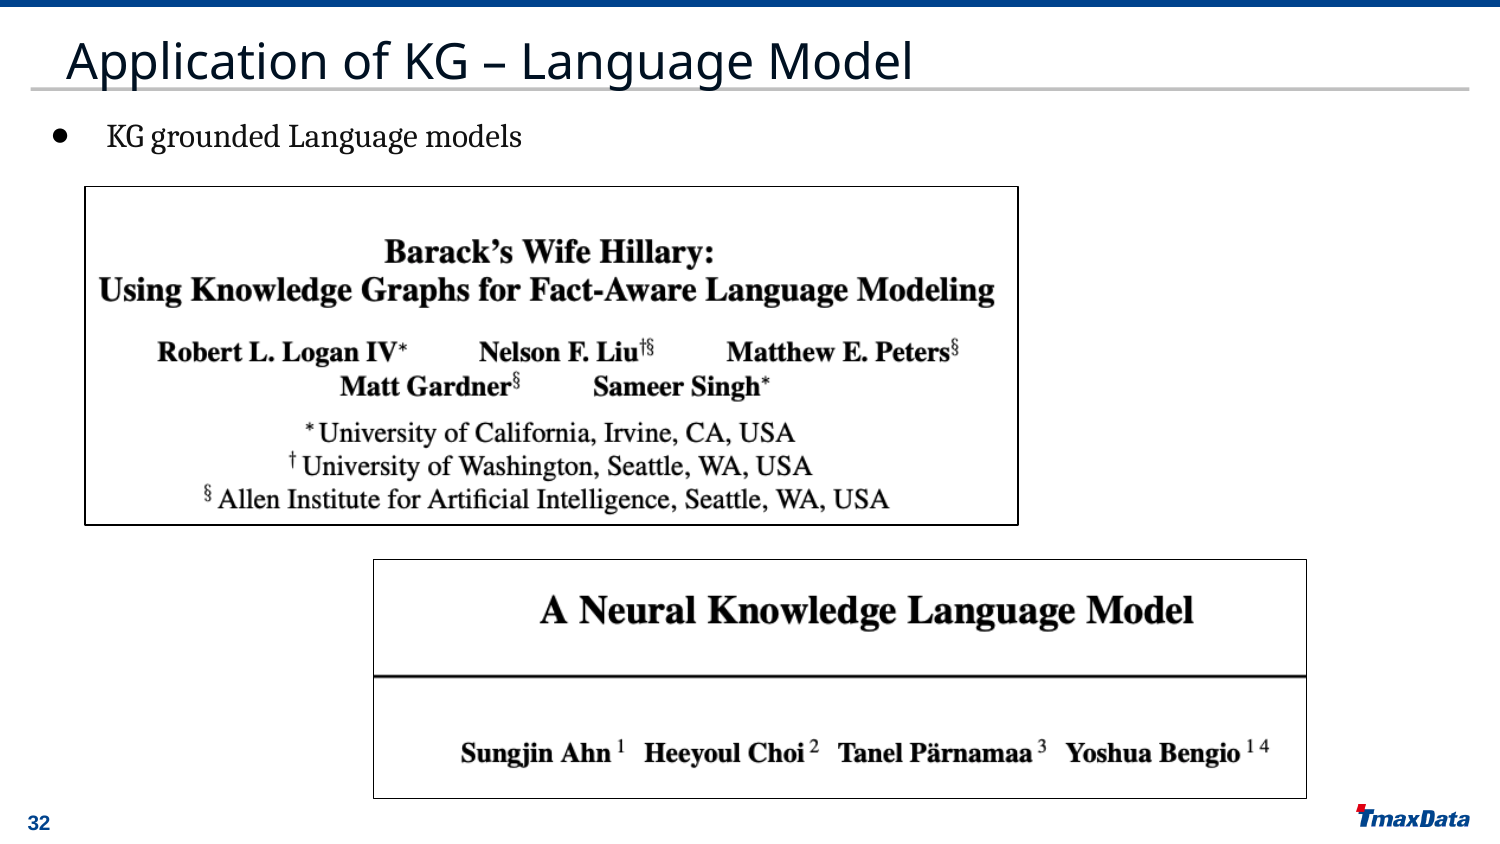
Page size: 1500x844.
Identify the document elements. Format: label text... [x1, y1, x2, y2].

picture [85, 187, 1018, 525]
picture [1356, 804, 1470, 827]
text_box Application of KG – Language Model [51, 0, 1449, 94]
picture [374, 560, 1306, 799]
list KG grounded Language models [16, 93, 1415, 804]
